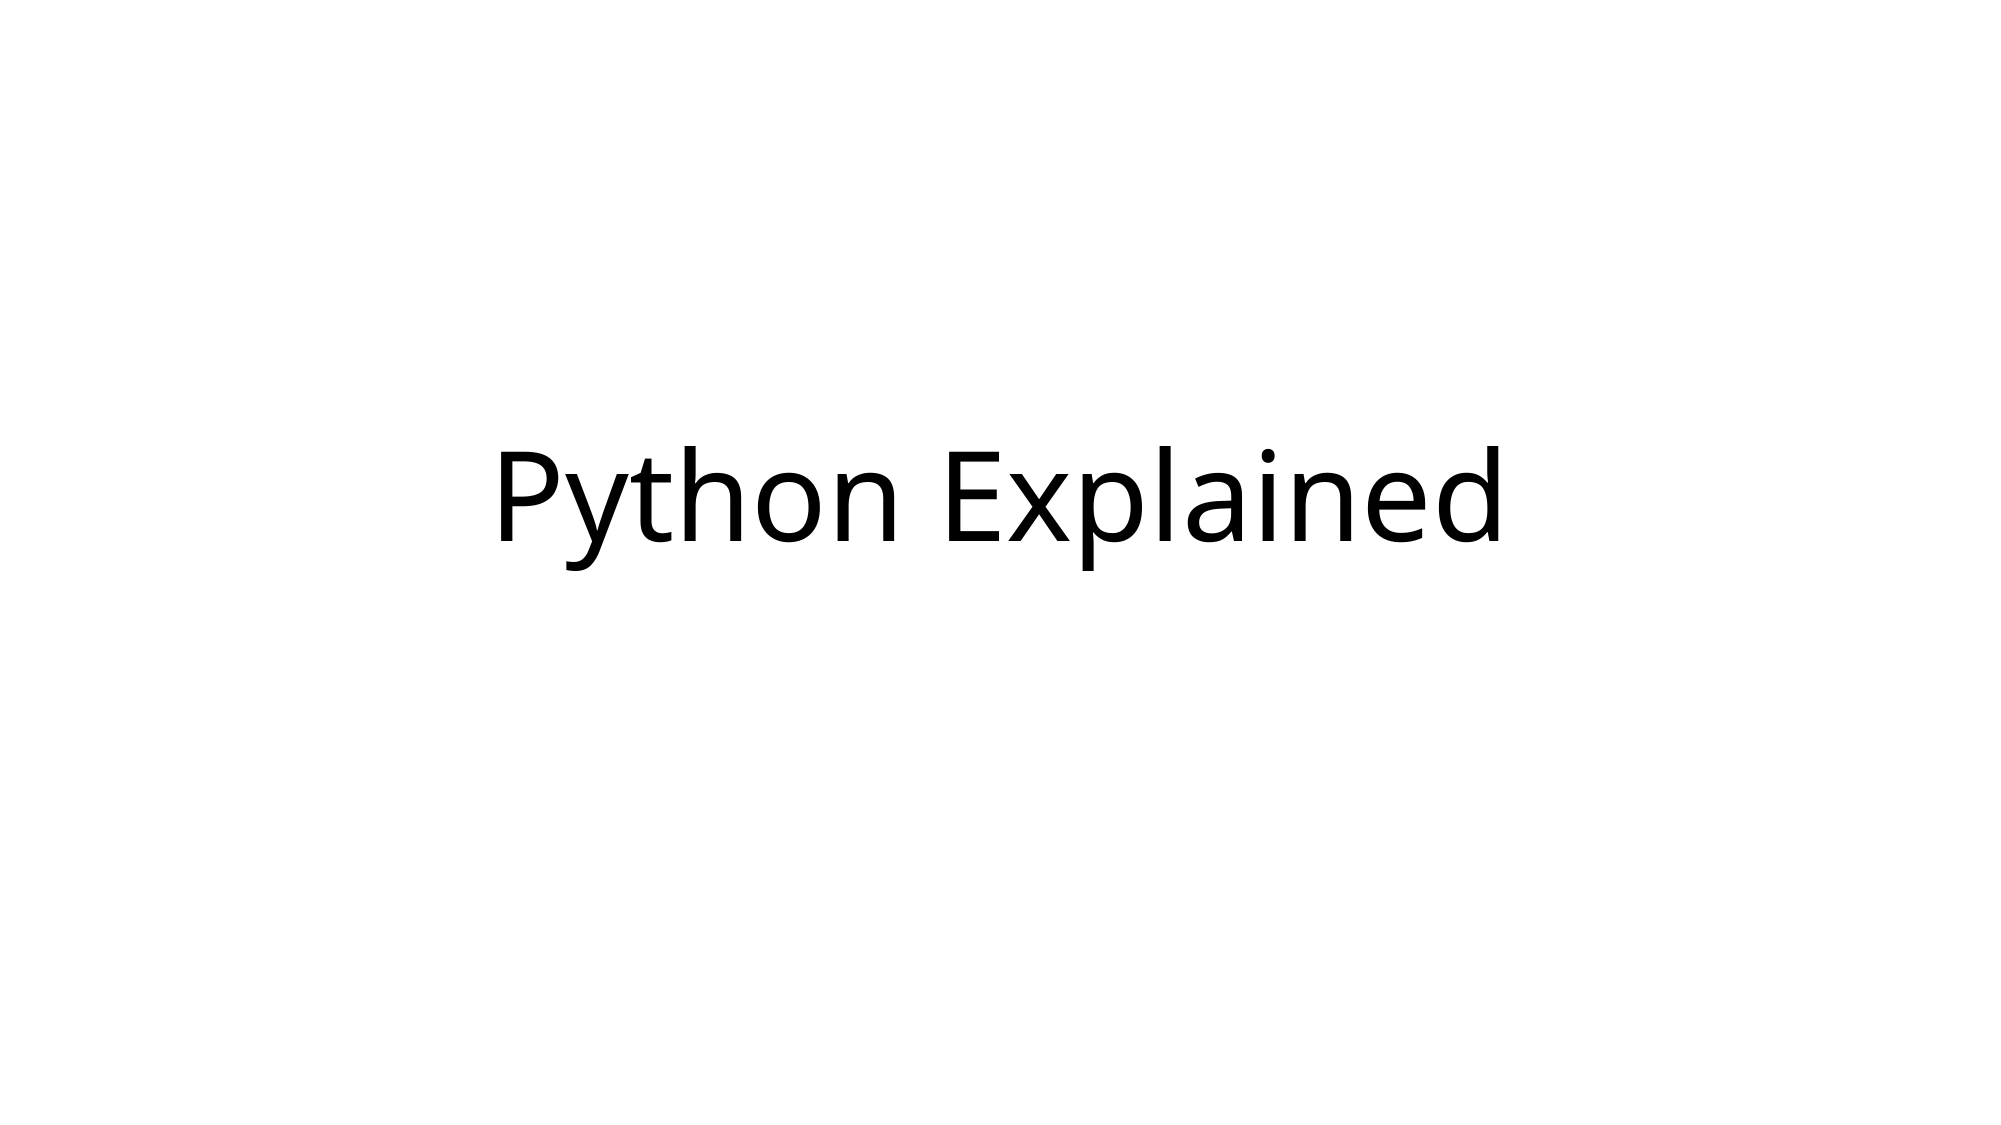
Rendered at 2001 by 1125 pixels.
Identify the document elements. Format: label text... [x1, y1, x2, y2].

title Python Explained [249, 184, 1750, 576]
